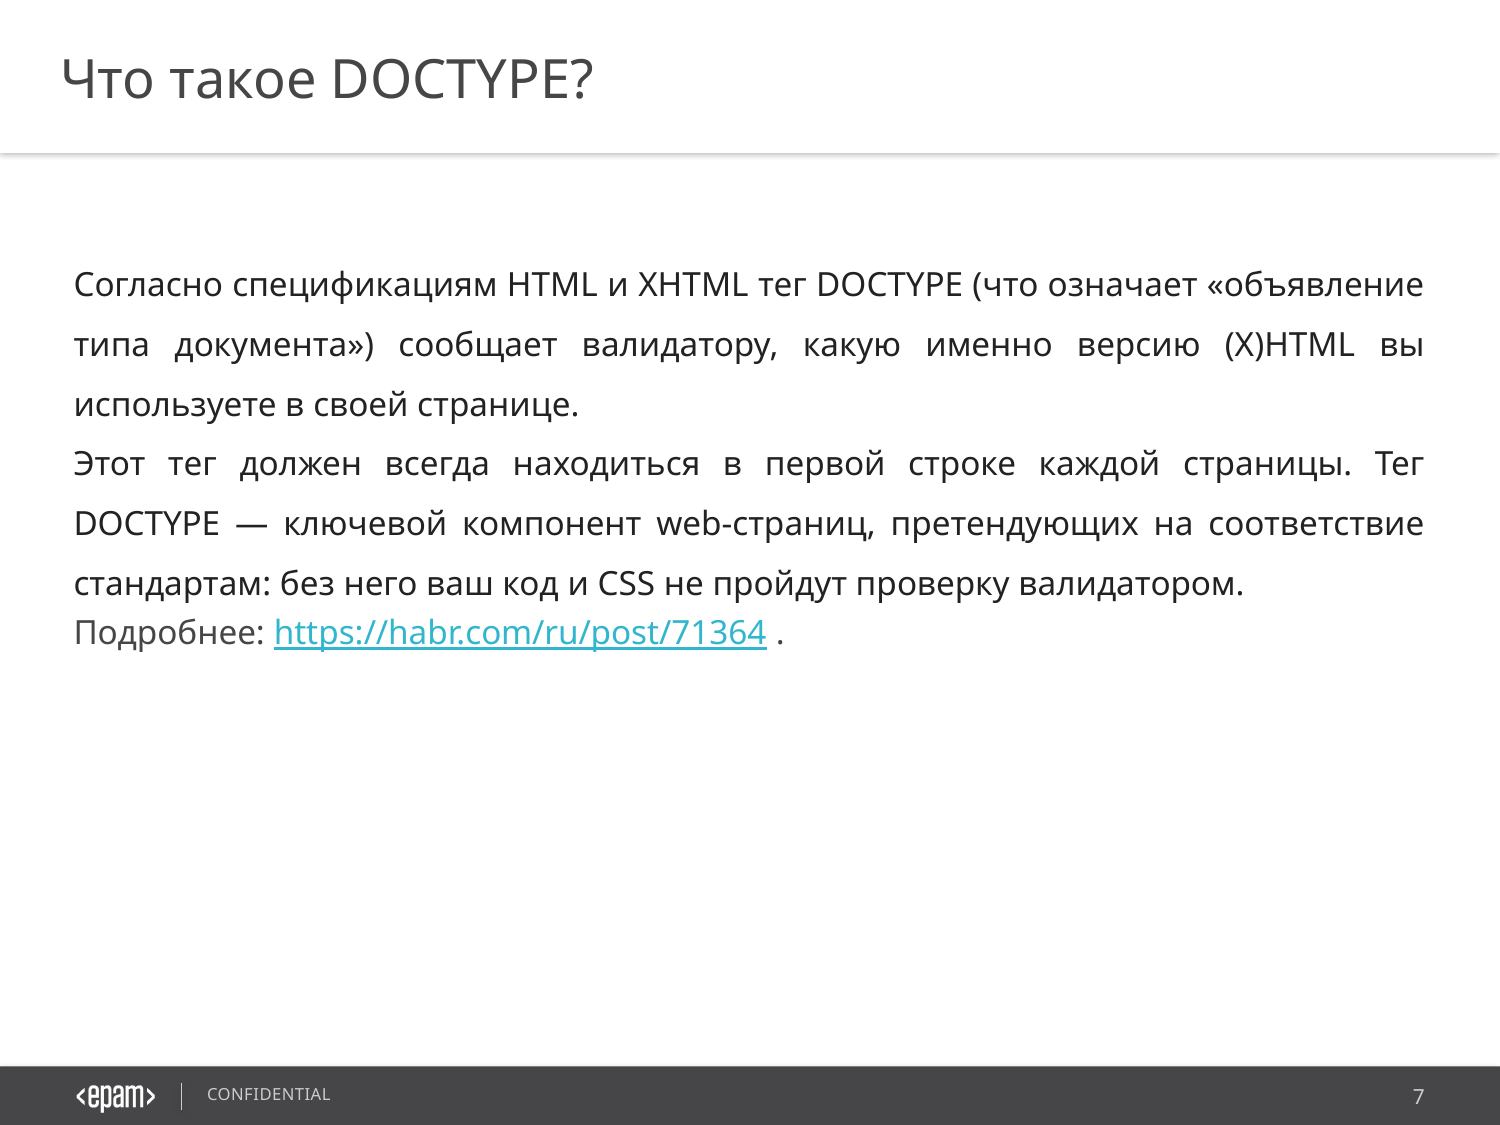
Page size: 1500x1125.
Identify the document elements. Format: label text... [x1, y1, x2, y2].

list Согласно спецификациям HTML и XHTML тег DOCTYPE (что означает «объявление типа документа») сообщает валидатору, какую именно версию (X)HTML вы используете в своей странице. Этот тег должен всегда находиться в первой строке каждой страницы. Тег DOCTYPE — ключевой компонент web-страниц, претендующих на соответствие стандартам: без него ваш код и CSS не пройдут проверку валидатором. Подробнее: https://habr.com/ru/post/71364 . [58, 235, 1442, 986]
list Что такое DOCTYPE? [0, 0, 1500, 153]
picture [76, 1085, 155, 1113]
